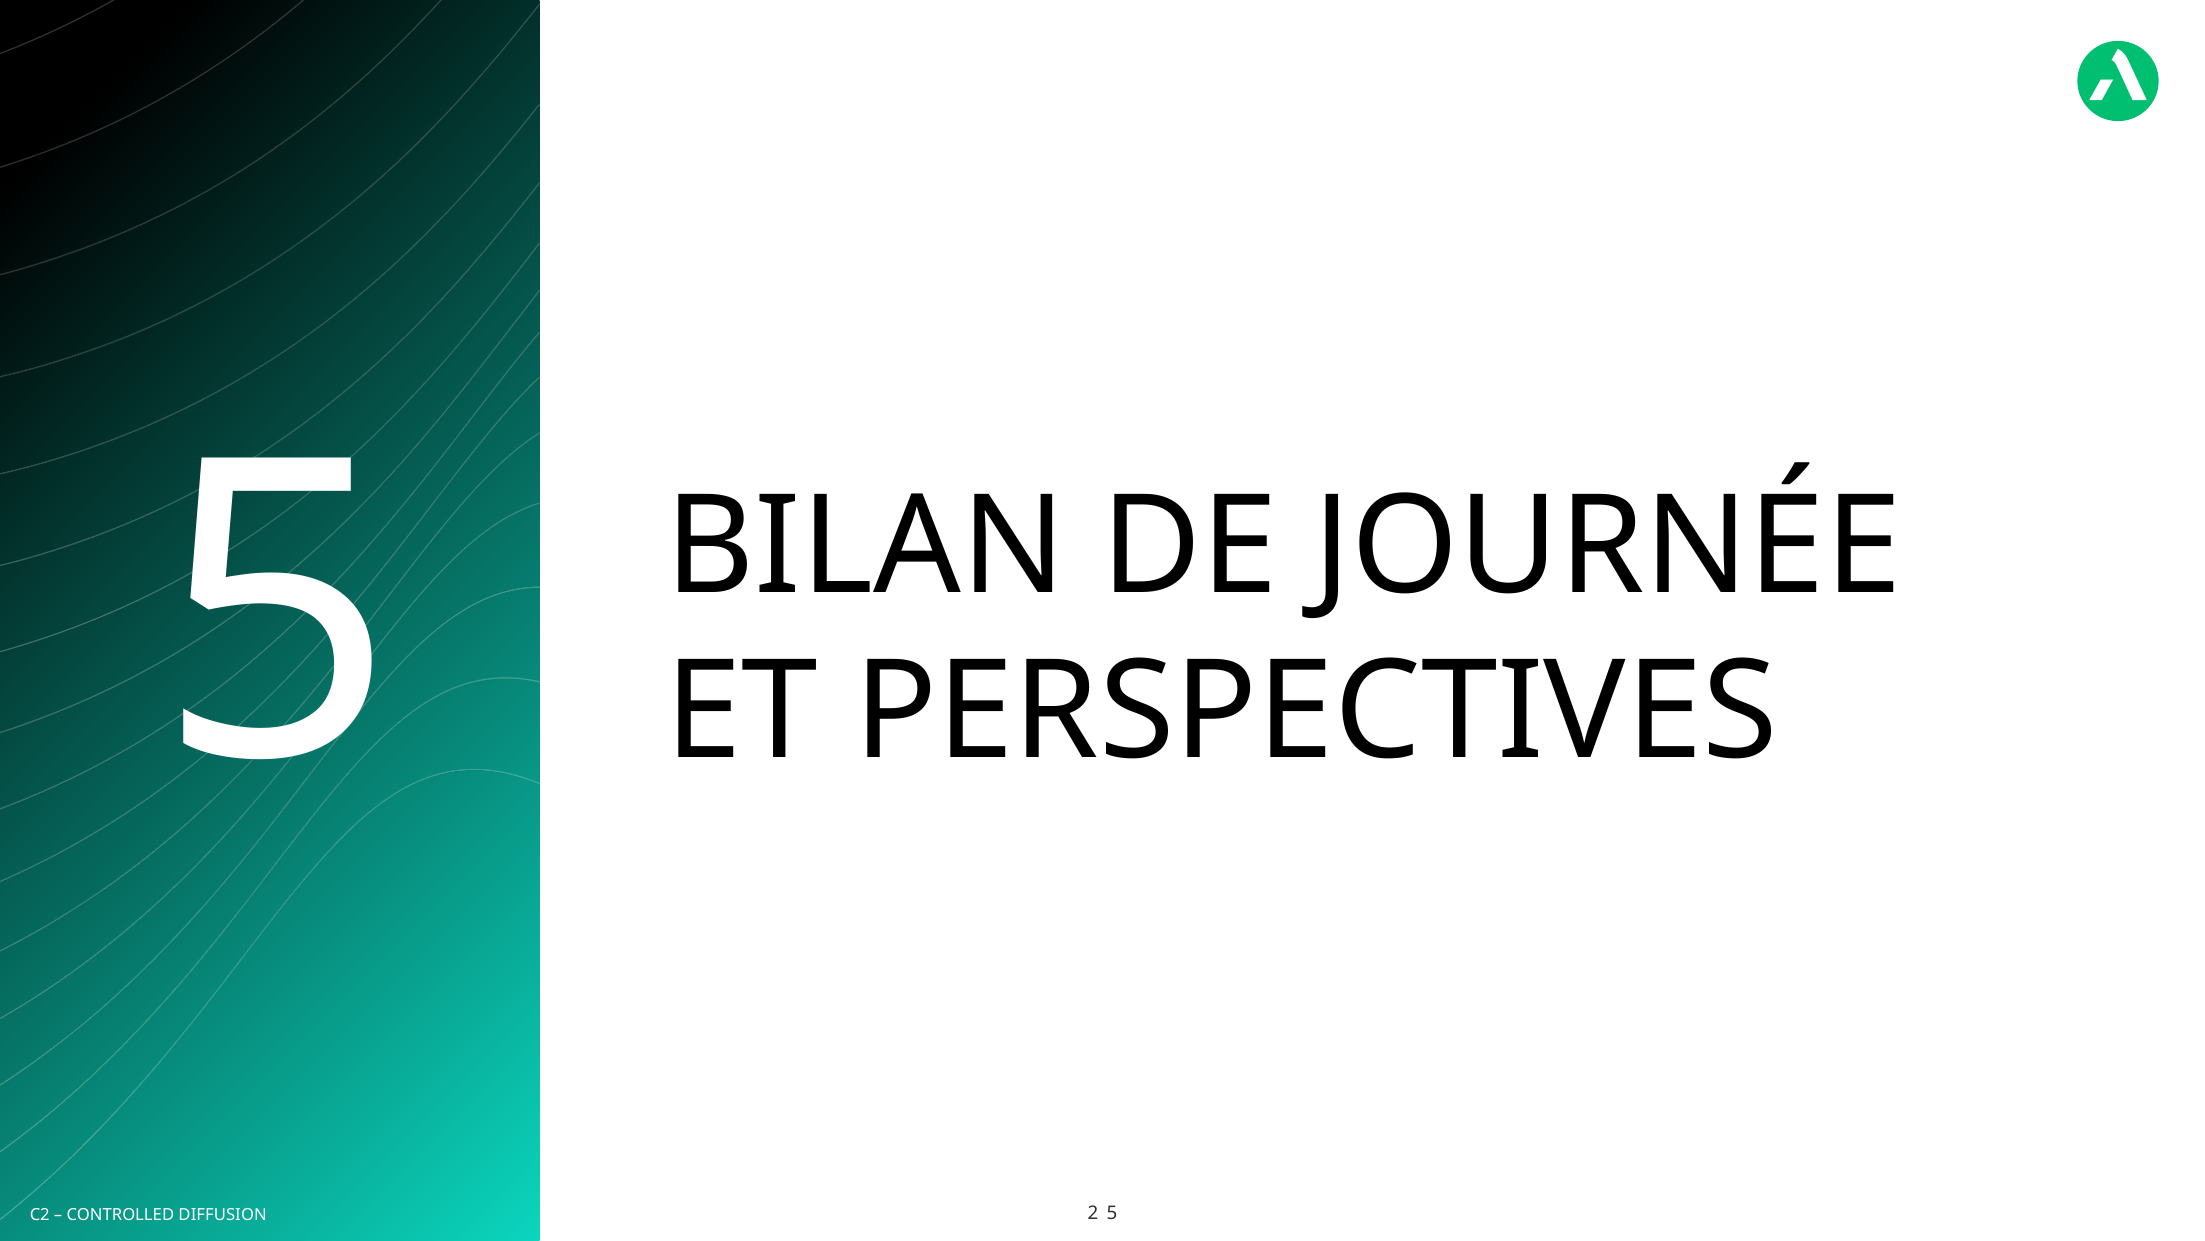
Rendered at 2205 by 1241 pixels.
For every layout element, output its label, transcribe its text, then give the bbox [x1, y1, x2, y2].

list Bilan de journée et perspectives [650, 555, 2043, 685]
picture [0, 0, 540, 1240]
list 5 [142, 196, 397, 1044]
picture [2067, 30, 2169, 132]
